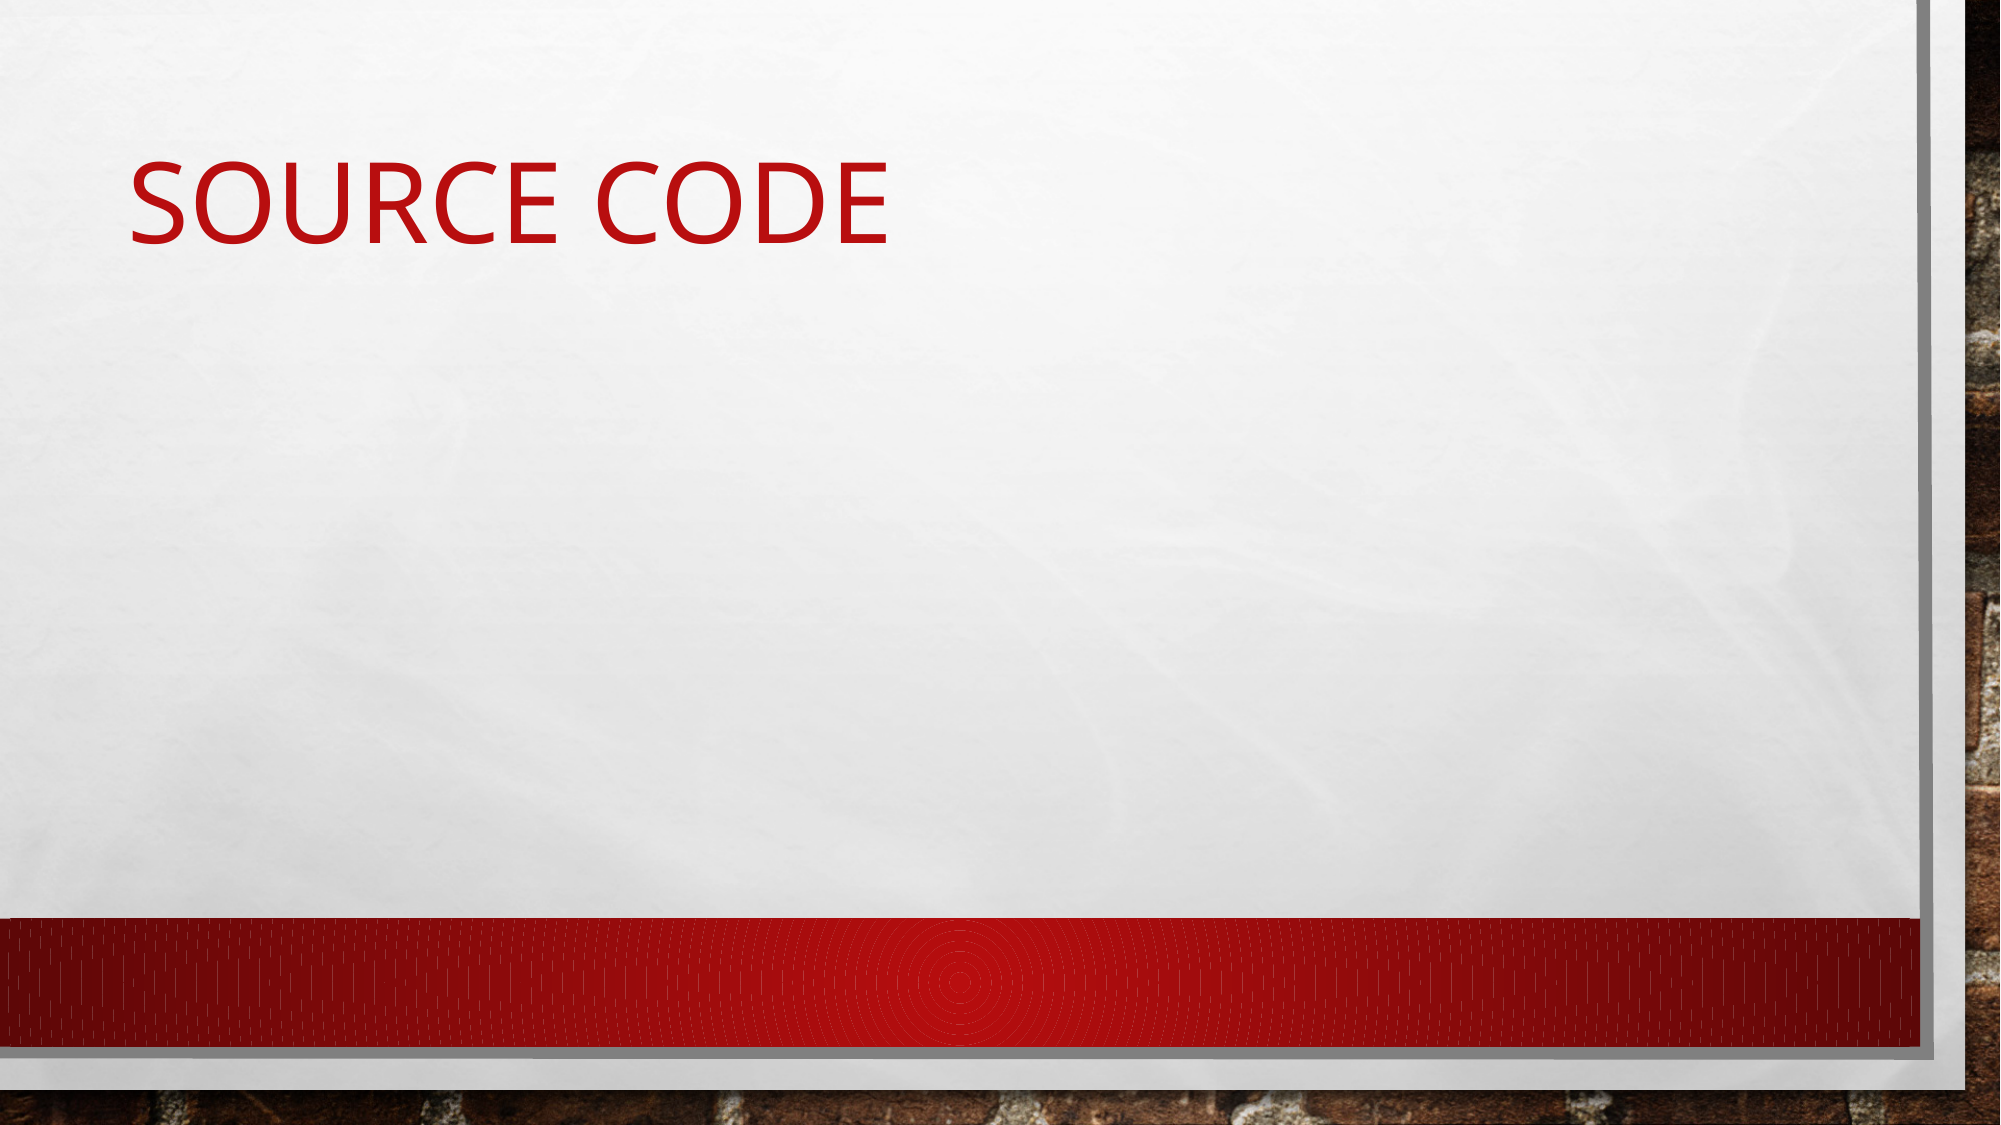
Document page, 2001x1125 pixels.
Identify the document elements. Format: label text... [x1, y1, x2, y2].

title Source code [112, 112, 1818, 302]
picture [0, 0, 2000, 1125]
